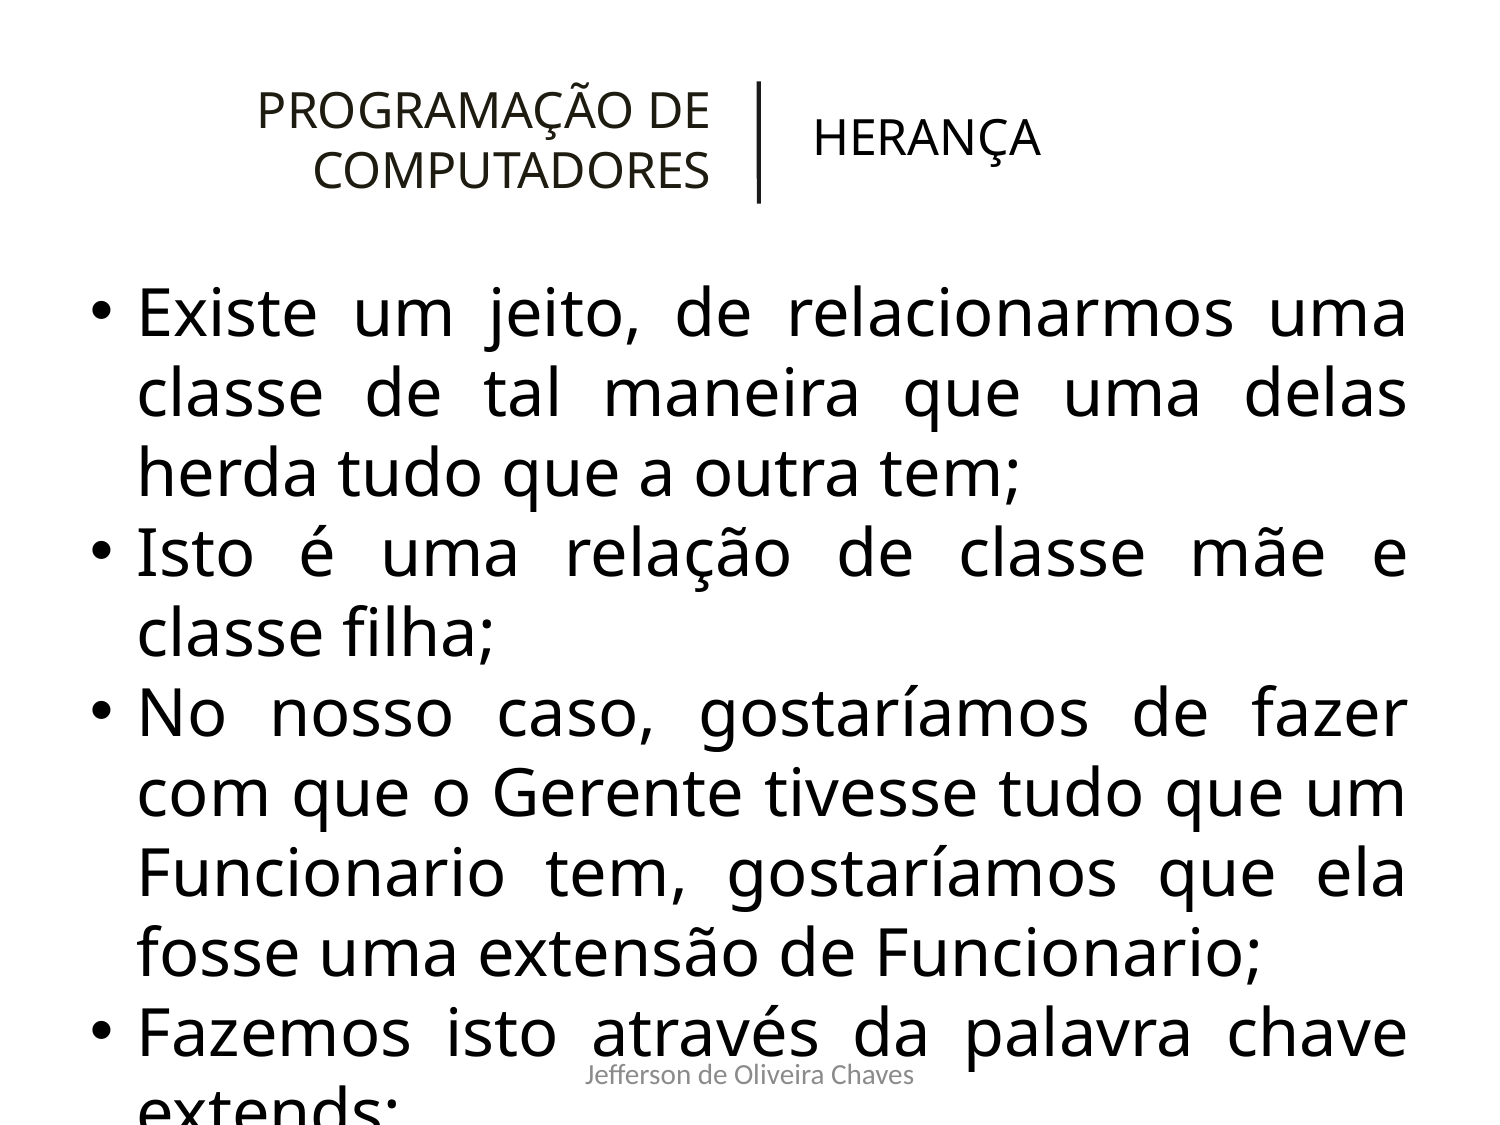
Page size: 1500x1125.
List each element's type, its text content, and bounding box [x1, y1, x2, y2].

text_box PROGRAMAÇÃO DE COMPUTADORES [75, 45, 727, 233]
text_box HERANÇA [797, 47, 1425, 225]
text_box Existe um jeito, de relacionarmos uma classe de tal maneira que uma delas herda tudo que a outra tem; Isto é uma relação de classe mãe e classe filha; No nosso caso, gostaríamos de fazer com que o Gerente tivesse tudo que um Funcionario tem, gostaríamos que ela fosse uma extensão de Funcionario; Fazemos isto através da palavra chave extends; [75, 262, 1425, 1024]
text_box Jefferson de Oliveira Chaves [512, 1042, 988, 1103]
